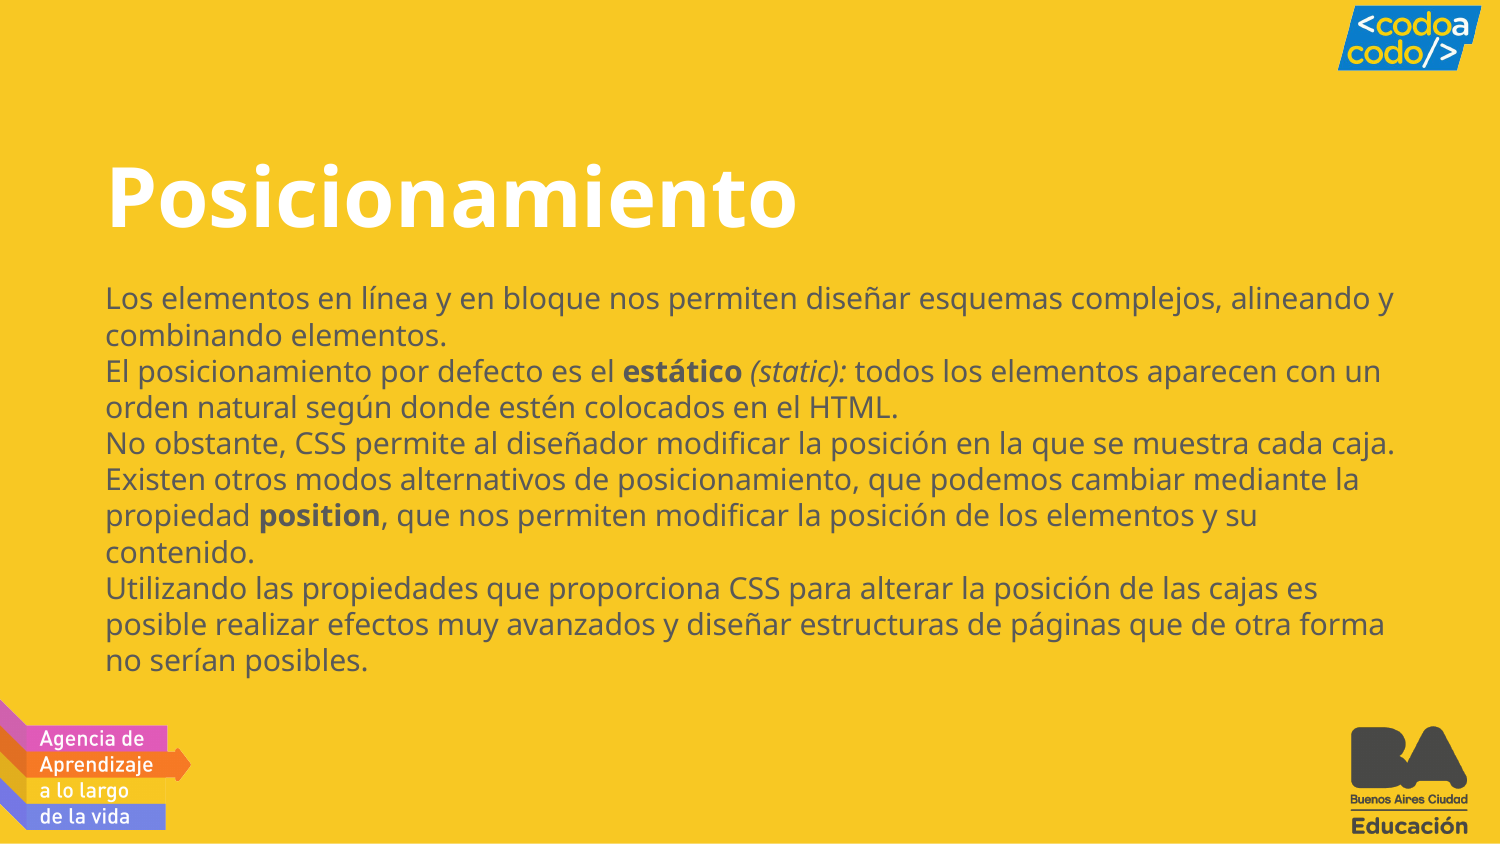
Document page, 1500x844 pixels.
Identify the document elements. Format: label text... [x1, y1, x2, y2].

picture [0, 699, 191, 830]
picture [1297, 668, 1500, 844]
title Posicionamiento [90, 1, 1410, 259]
subtitle Los elementos en línea y en bloque nos permiten diseñar esquemas complejos, alineando y combinando elementos. El posicionamiento por defecto es el estático (static): todos los elementos aparecen con un orden natural según donde estén colocados en el HTML. No obstante, CSS permite al diseñador modificar la posición en la que se muestra cada caja. Existen otros modos alternativos de posicionamiento, que podemos cambiar mediante la propiedad position, que nos permiten modificar la posición de los elementos y su contenido. Utilizando las propiedades que proporciona CSS para alterar la posición de las cajas es posible realizar efectos muy avanzados y diseñar estructuras de páginas que de otra forma no serían posibles. [90, 264, 1410, 700]
picture [1410, 5, 1482, 71]
